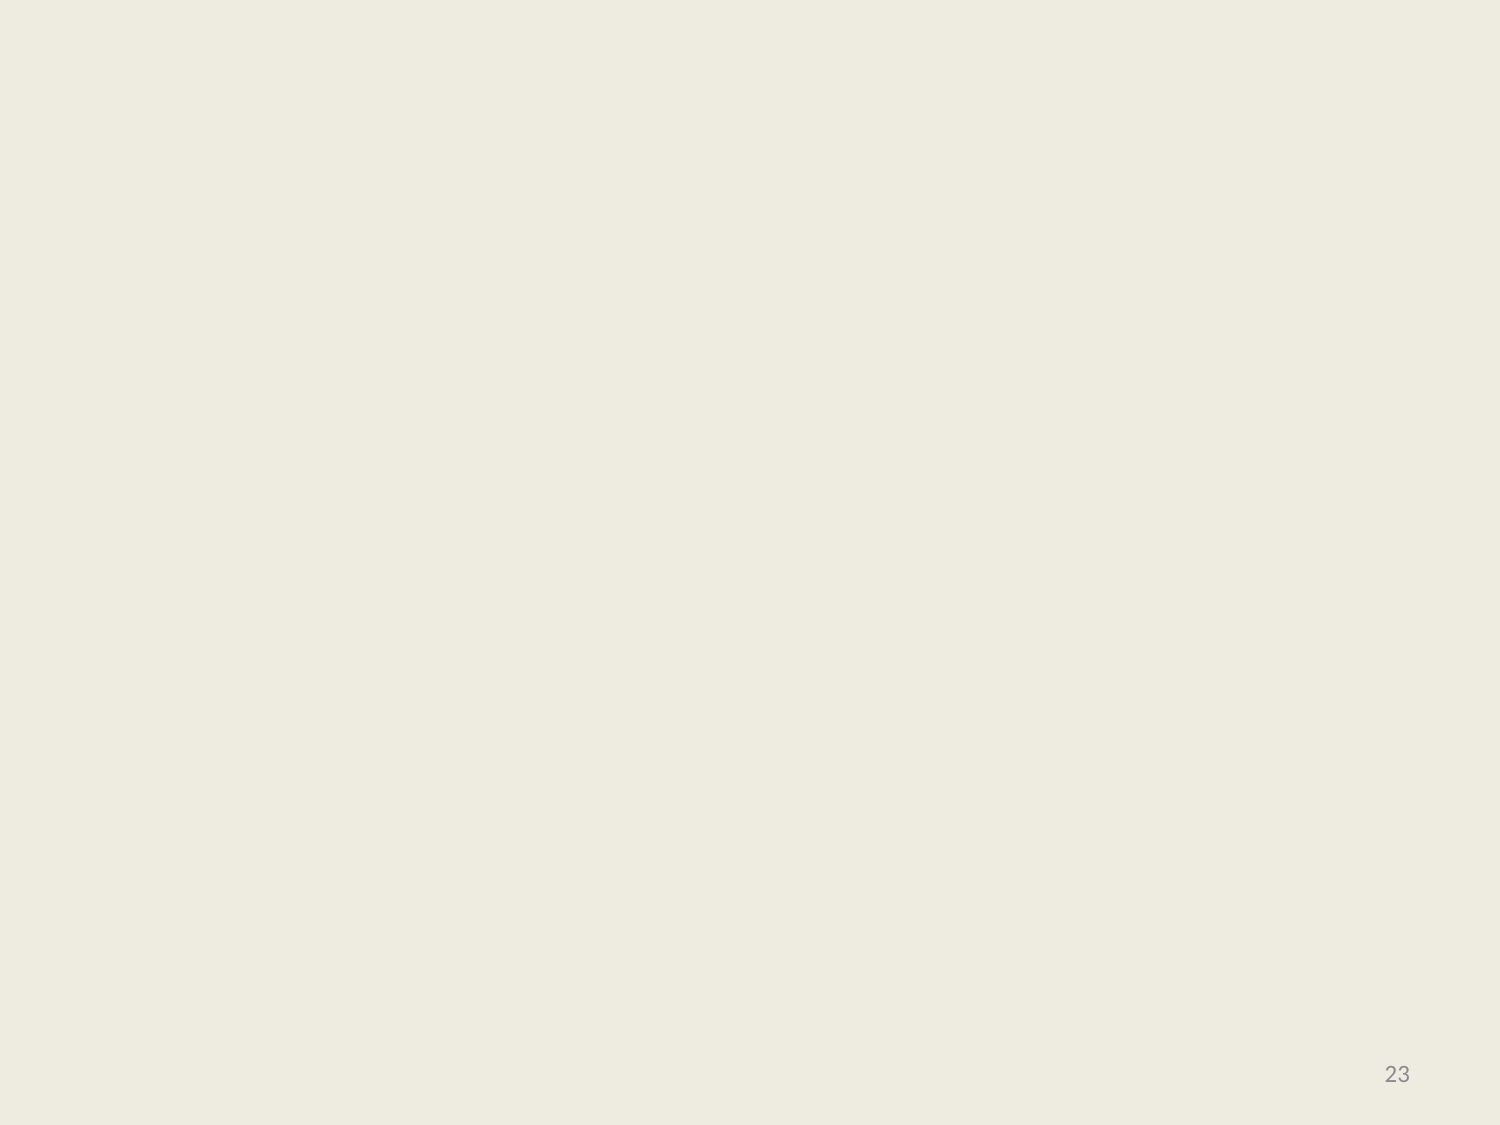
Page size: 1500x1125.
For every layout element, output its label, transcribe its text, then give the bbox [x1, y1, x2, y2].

slide_number 23 [1074, 1042, 1425, 1103]
